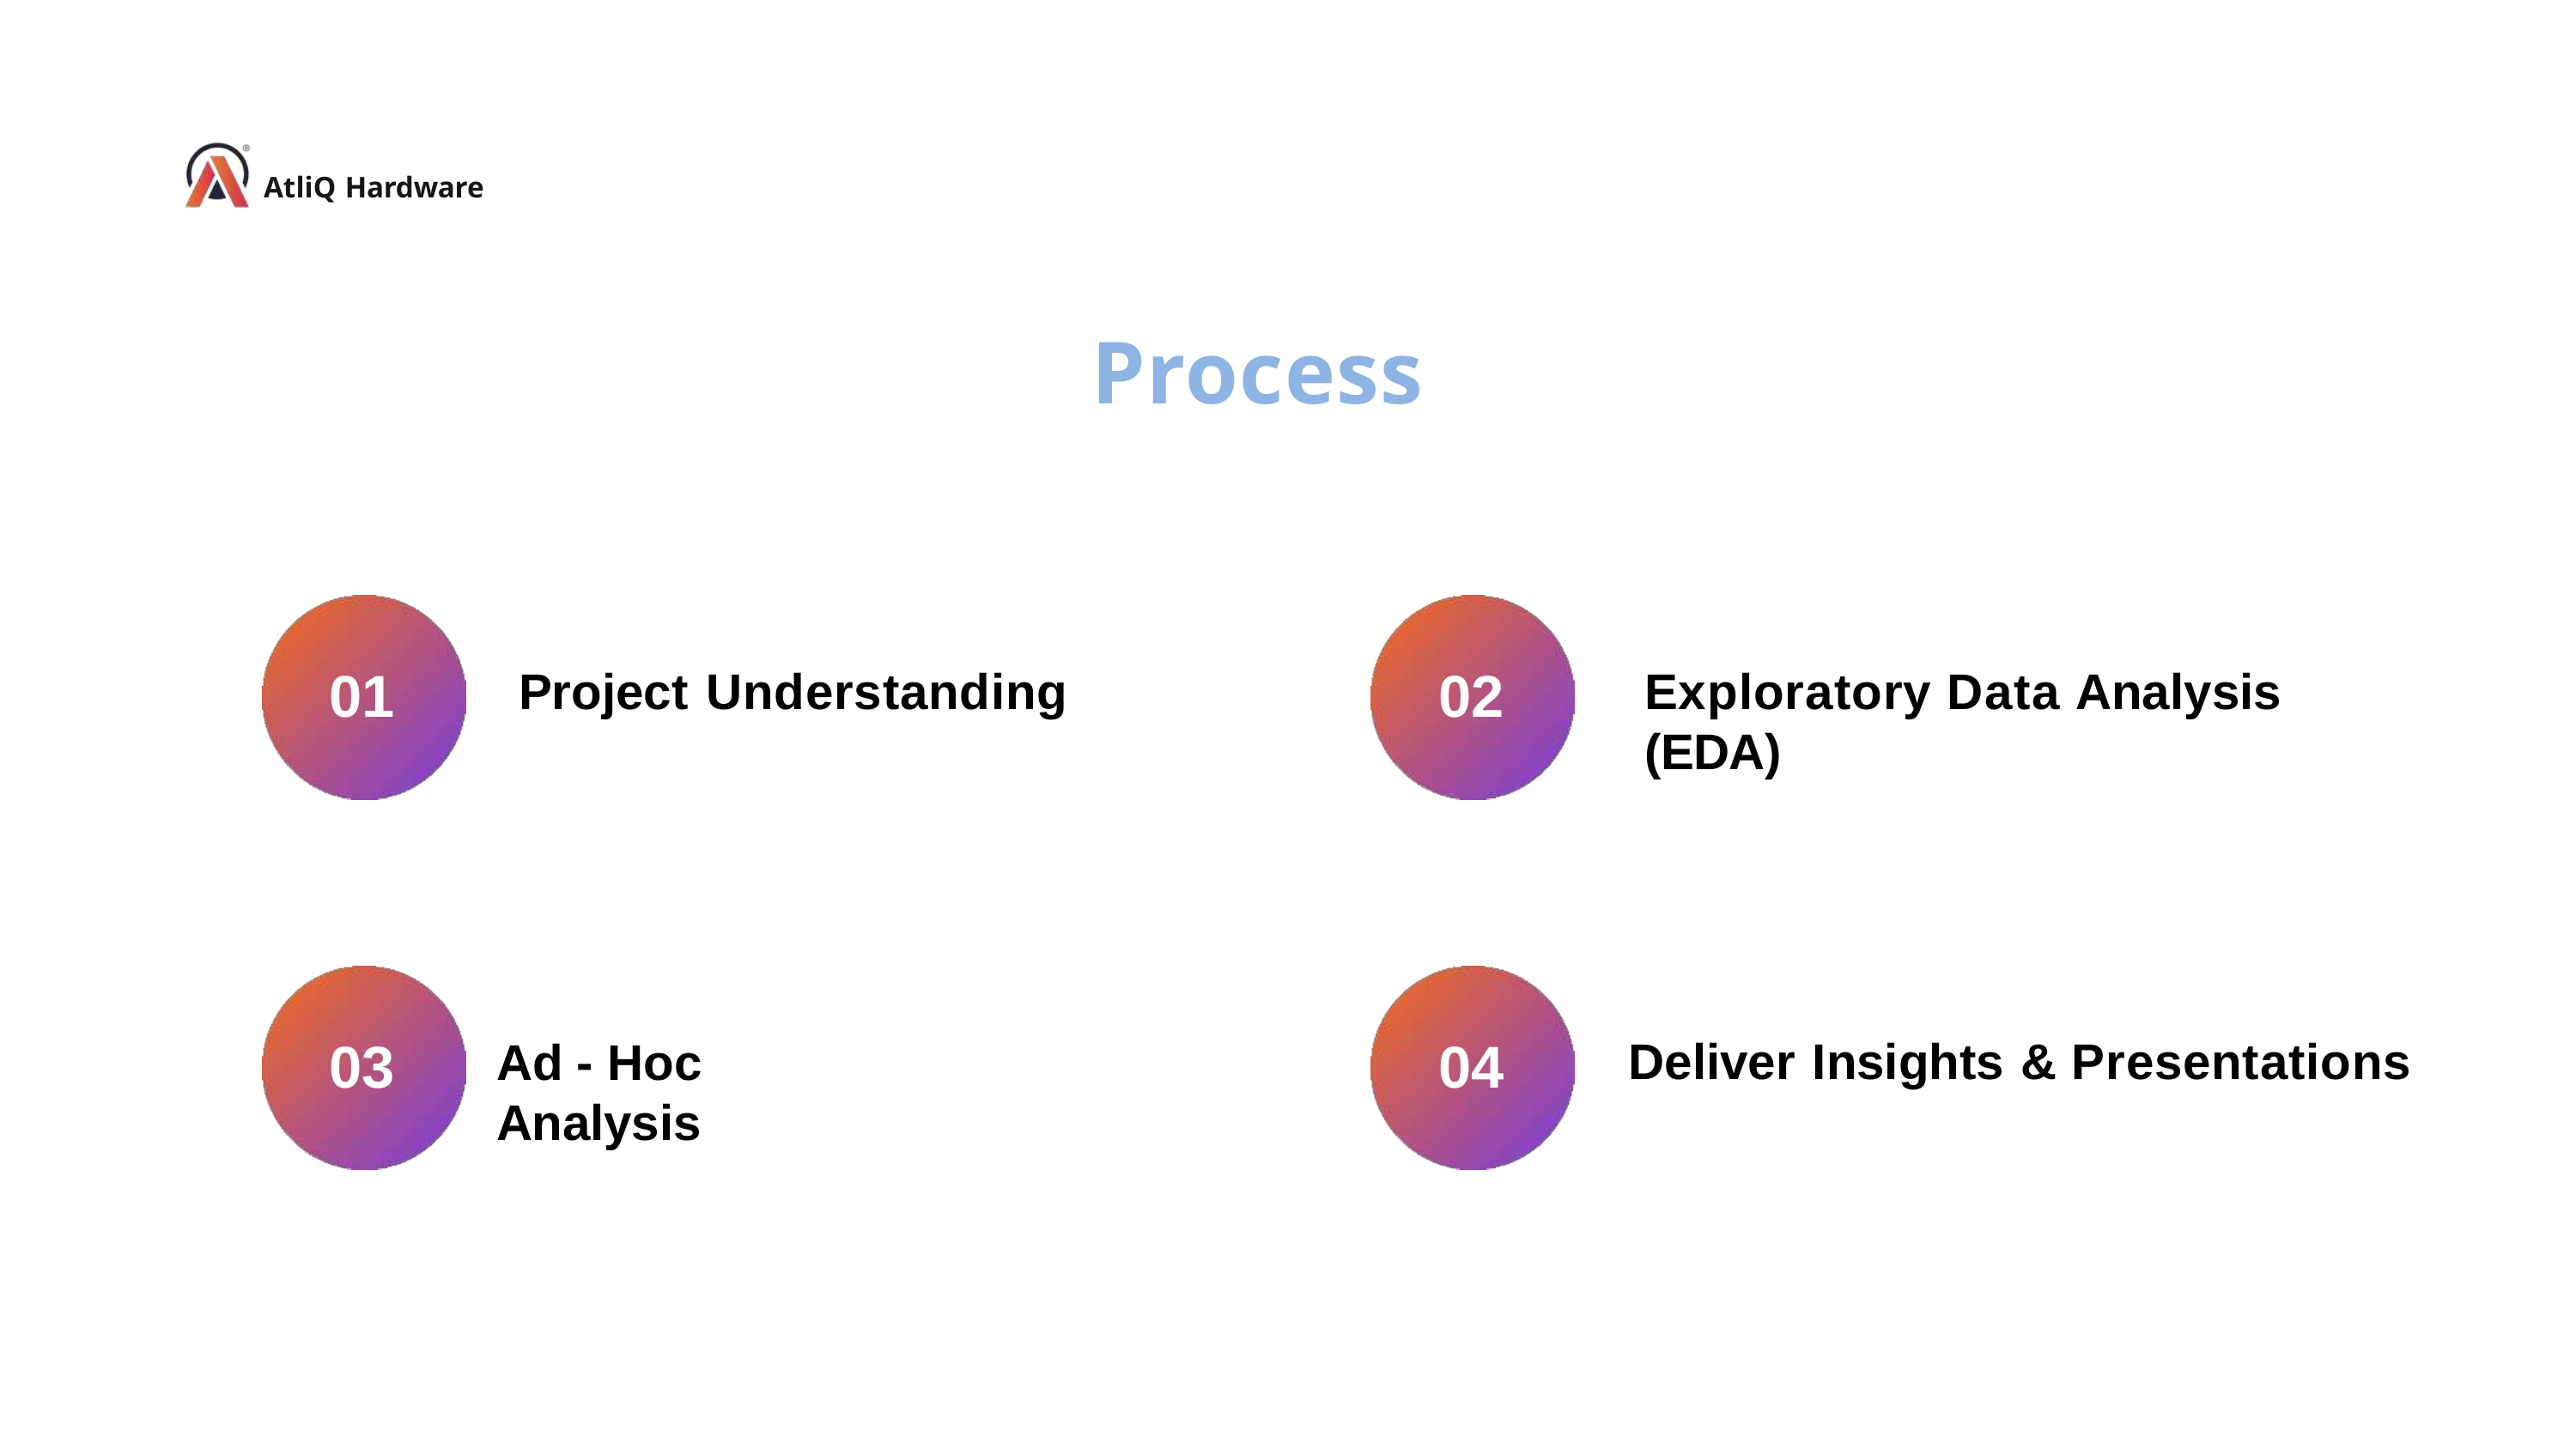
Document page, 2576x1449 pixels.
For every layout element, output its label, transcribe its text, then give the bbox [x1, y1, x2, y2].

picture [184, 142, 251, 209]
picture [261, 966, 466, 1171]
picture [1370, 966, 1576, 1171]
picture [261, 595, 466, 800]
text_box AtliQ Hardware [261, 167, 518, 203]
text_box Deliver Insights & Presentations [1626, 1028, 2458, 1090]
text_box Exploratory Data Analysis (EDA) [1643, 657, 2433, 780]
text_box Ad - Hoc Analysis [495, 1028, 916, 1150]
picture [1370, 595, 1576, 800]
text_box Project Understanding [517, 657, 1078, 719]
title Process [998, 297, 1536, 561]
